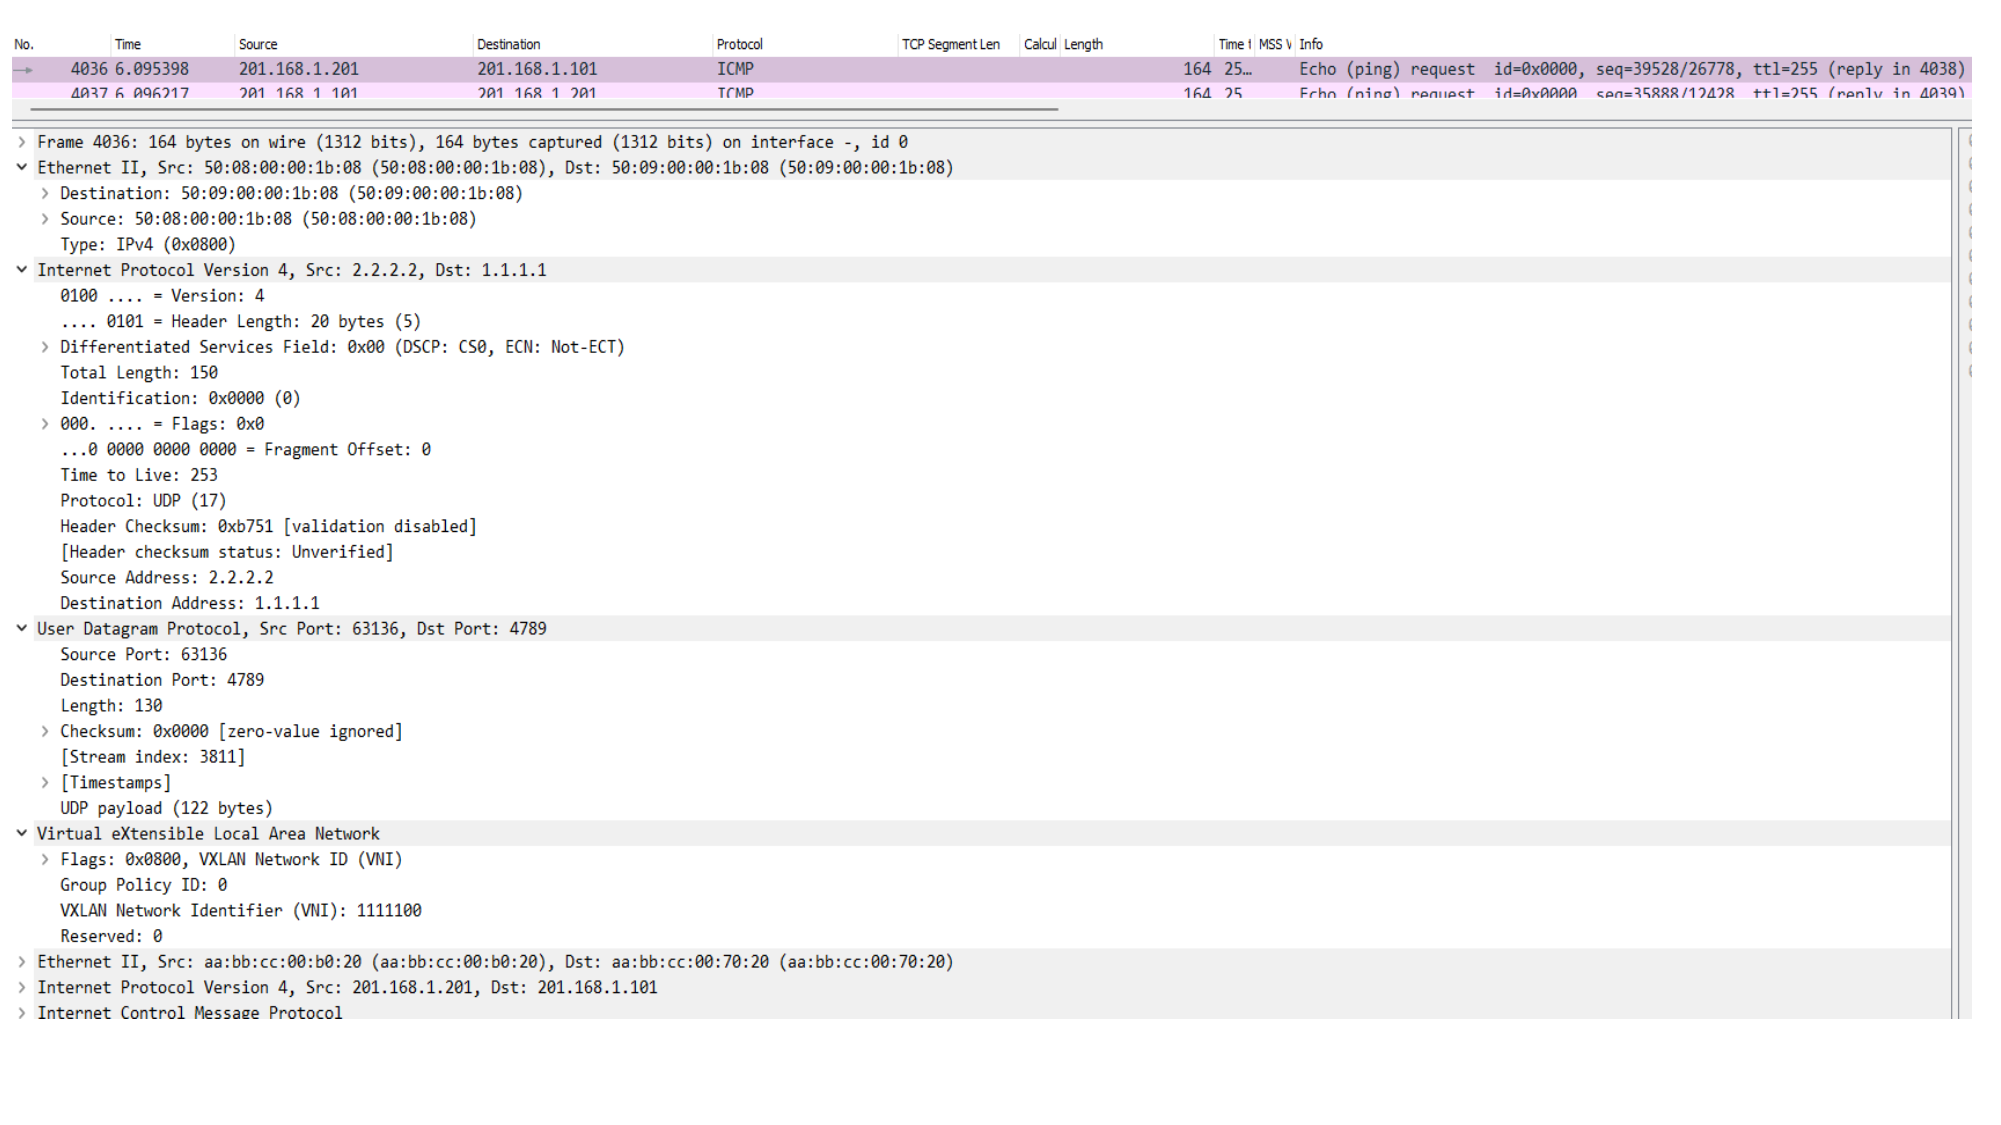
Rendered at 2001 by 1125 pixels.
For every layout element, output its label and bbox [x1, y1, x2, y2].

picture [12, 34, 1972, 1019]
